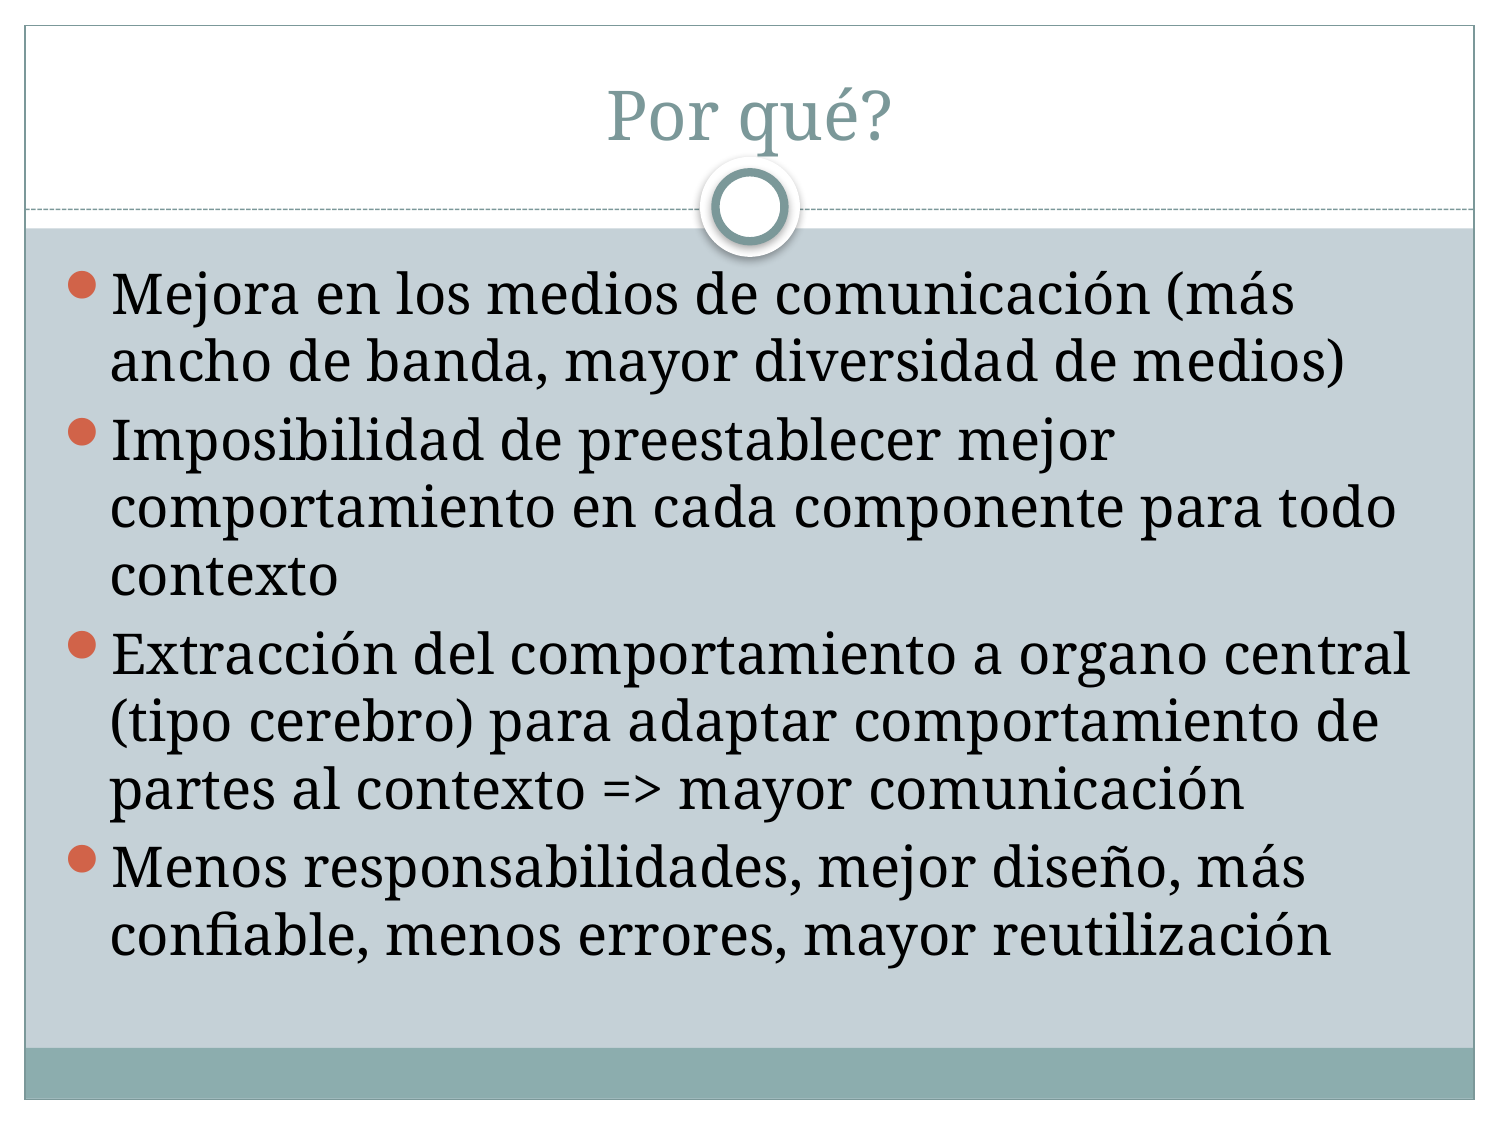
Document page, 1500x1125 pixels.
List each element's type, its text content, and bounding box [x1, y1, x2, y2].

title Por qué? [49, 37, 1450, 162]
list Mejora en los medios de comunicación (más ancho de banda, mayor diversidad de medios) Imposibilidad de preestablecer mejor comportamiento en cada componente para todo contexto Extracción del comportamiento a organo central (tipo cerebro) para adaptar comportamiento de partes al contexto => mayor comunicación Menos responsabilidades, mejor diseño, más confiable, menos errores, mayor reutilización [49, 250, 1445, 1001]
